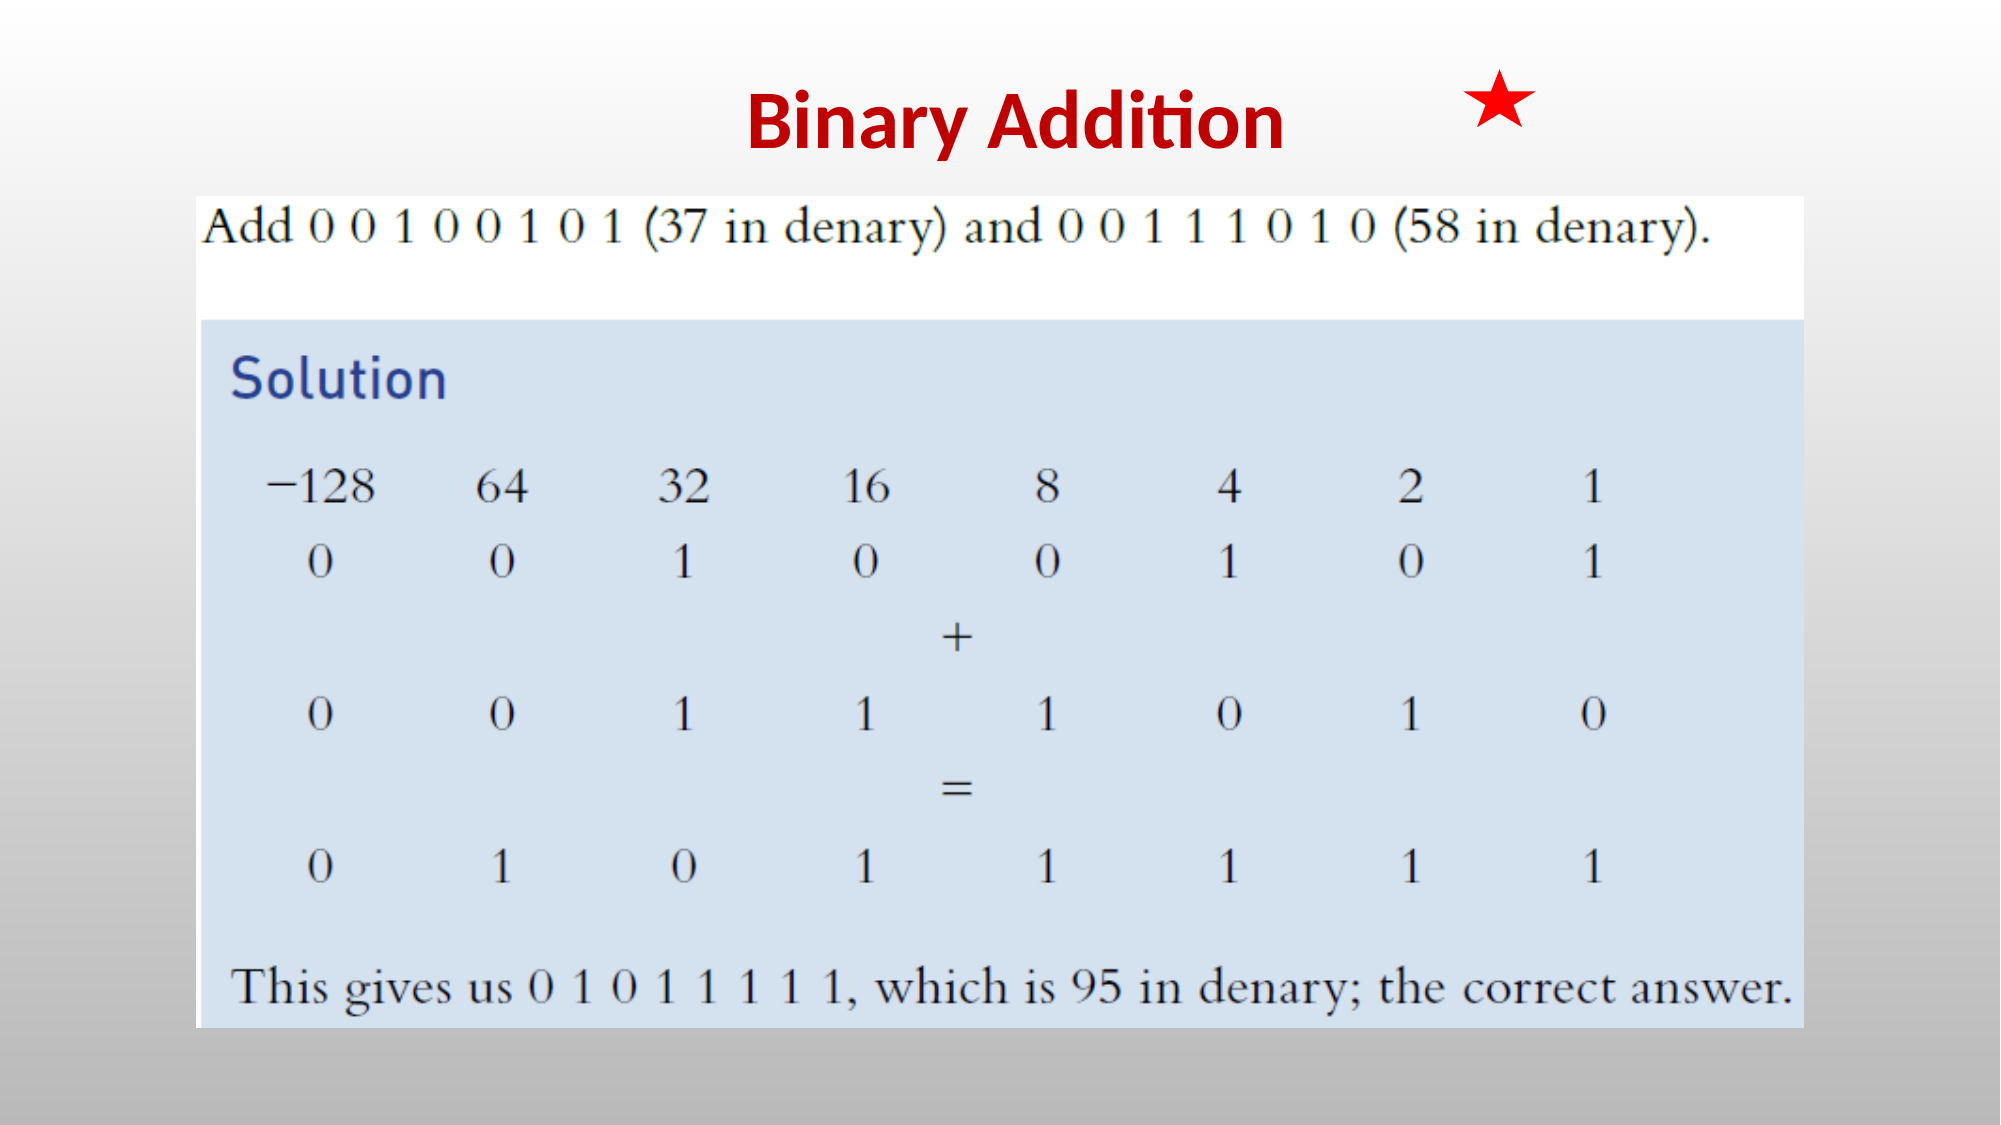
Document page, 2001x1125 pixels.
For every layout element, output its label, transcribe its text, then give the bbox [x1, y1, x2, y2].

text_box [1459, 66, 1540, 130]
text_box Binary Addition [423, 57, 1609, 173]
picture [196, 196, 1804, 1028]
